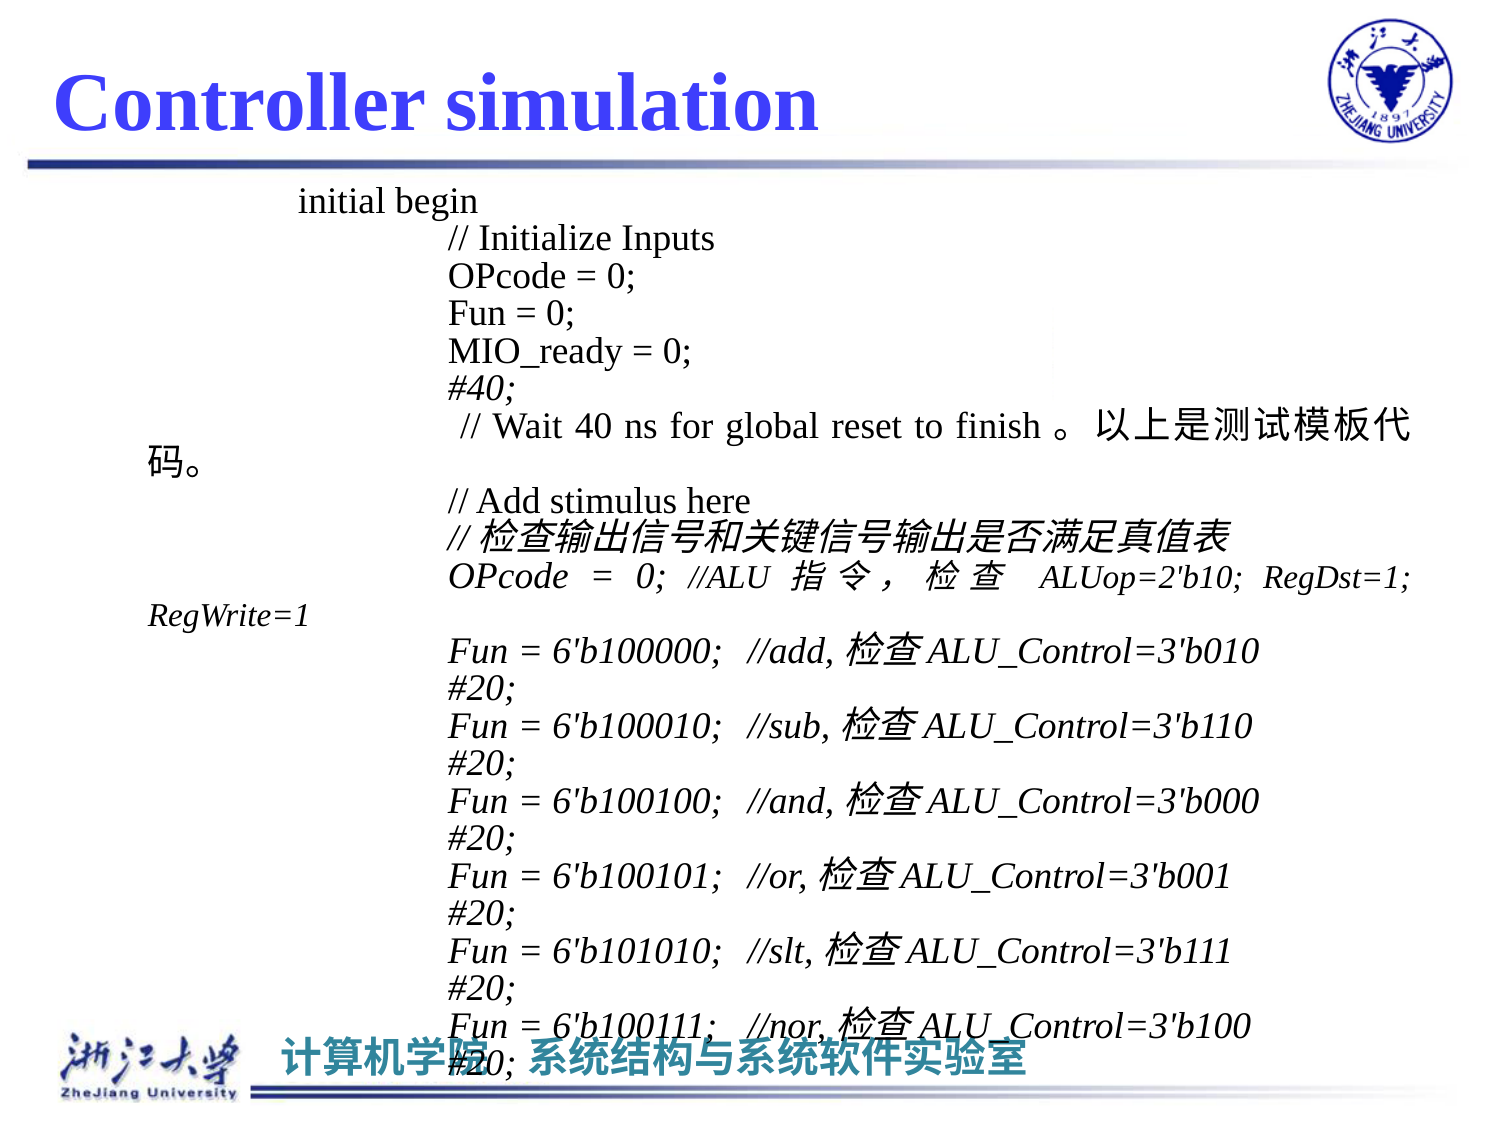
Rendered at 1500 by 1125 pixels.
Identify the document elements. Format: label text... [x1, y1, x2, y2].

picture [7, 0, 1493, 1125]
title Controller simulation [37, 19, 1329, 176]
list initial begin // Initialize Inputs OPcode = 0; Fun = 0; MIO_ready = 0; #40; // Wait 40 ns for global reset to finish。以上是测试模板代码。 // Add stimulus here //检查输出信号和关键信号输出是否满足真值表 OPcode = 0; //ALU指令，检查 ALUop=2'b10; RegDst=1; RegWrite=1 Fun = 6'b100000; //add,检查ALU_Control=3'b010 #20; Fun = 6'b100010; //sub,检查ALU_Control=3'b110 #20; Fun = 6'b100100; //and,检查ALU_Control=3'b000 #20; Fun = 6'b100101; //or,检查ALU_Control=3'b001 #20; Fun = 6'b101010; //slt,检查ALU_Control=3'b111 #20; Fun = 6'b100111; //nor,检查ALU_Control=3'b100 #20; [76, 175, 1427, 991]
